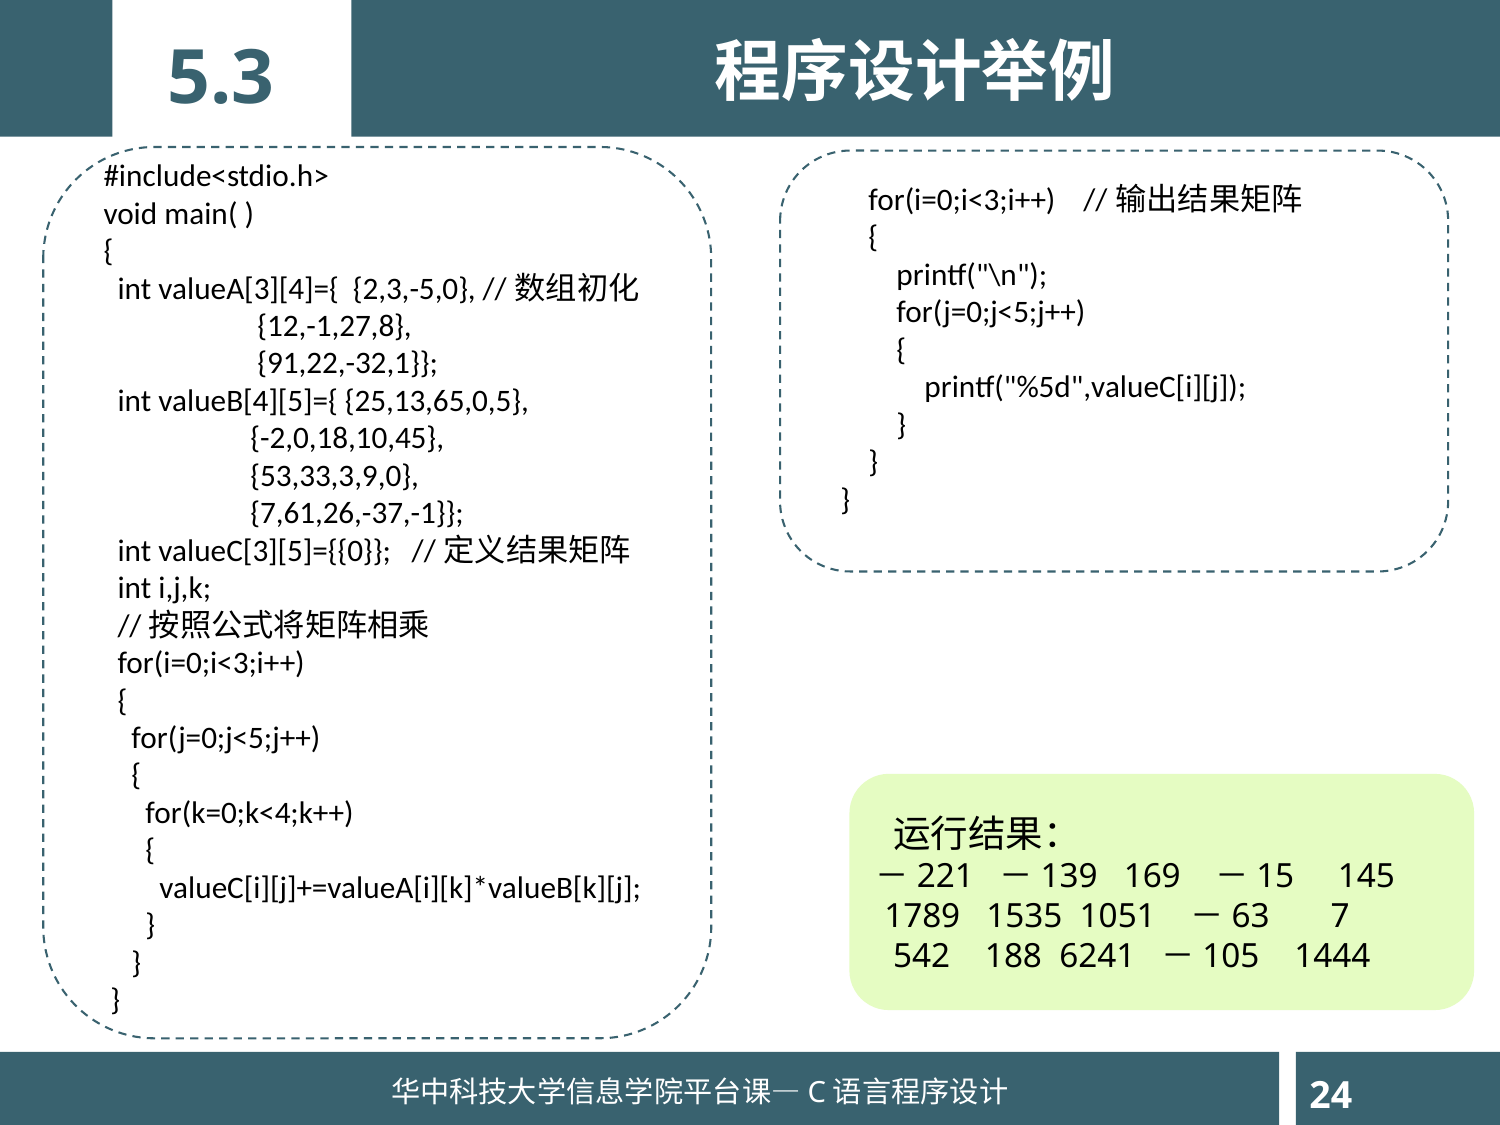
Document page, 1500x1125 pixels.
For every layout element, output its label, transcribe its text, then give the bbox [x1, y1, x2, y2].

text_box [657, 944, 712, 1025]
text_box [42, 145, 713, 1040]
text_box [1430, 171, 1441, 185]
text_box 5.3 [152, 21, 290, 127]
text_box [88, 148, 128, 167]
text_box [779, 149, 1450, 573]
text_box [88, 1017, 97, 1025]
text_box 运行结果： －221 －139 169 －15 145 1789 1535 1051 －63 7 542 188 6241 －105 1444 [848, 772, 1476, 1012]
text_box #include<stdio.h> void main( ) { int valueA[3][4]={ {2,3,-5,0}, //数组初化 {12,-1,27,8}, {91,22,-32,1}}; int valueB[4][5]={ {25,13,65,0,5}, {-2,0,18,10,45}, {53,33,3,9,0}, {7,61,26,-37,-1}}; int valueC[3][5]={{0}}; //定义结果矩阵 int i,j,k; //按照公式将矩阵相乘 for(i=0;i<3;i++) { for(j=0;j<5;j++) { for(k=0;k<4;k++) { valueC[i][j]+=valueA[i][k]*valueB[k][j]; } } } [625, 148, 712, 244]
text_box 程序设计举例 [474, 21, 1357, 117]
